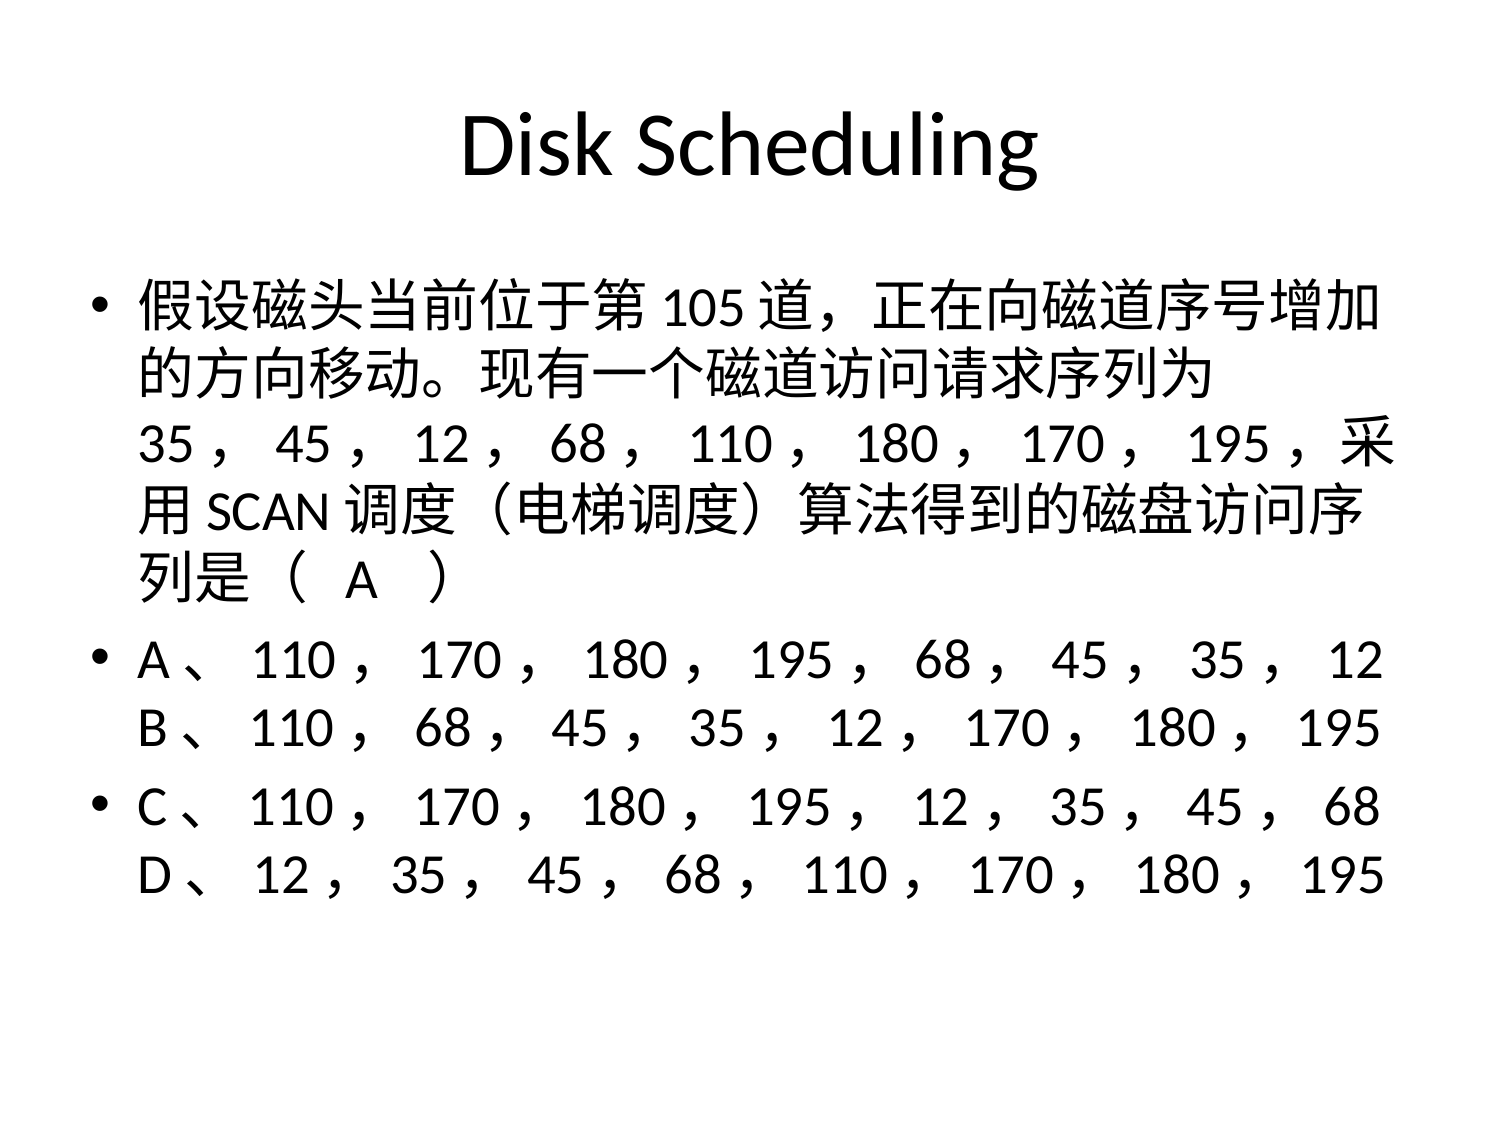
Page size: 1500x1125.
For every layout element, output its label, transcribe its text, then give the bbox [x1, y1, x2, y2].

title Disk Scheduling [75, 45, 1425, 233]
list 假设磁头当前位于第105道，正在向磁道序号增加的方向移动。现有一个磁道访问请求序列为35，45，12，68，110，180，170，195，采用SCAN调度（电梯调度）算法得到的磁盘访问序列是（ A ） A、110，170，180，195，68，45，35，12 B、110，68，45，35，12，170，180，195 C、110，170，180，195，12，35，45，68 D、12，35，45，68，110，170，180，195 [75, 262, 1425, 1005]
